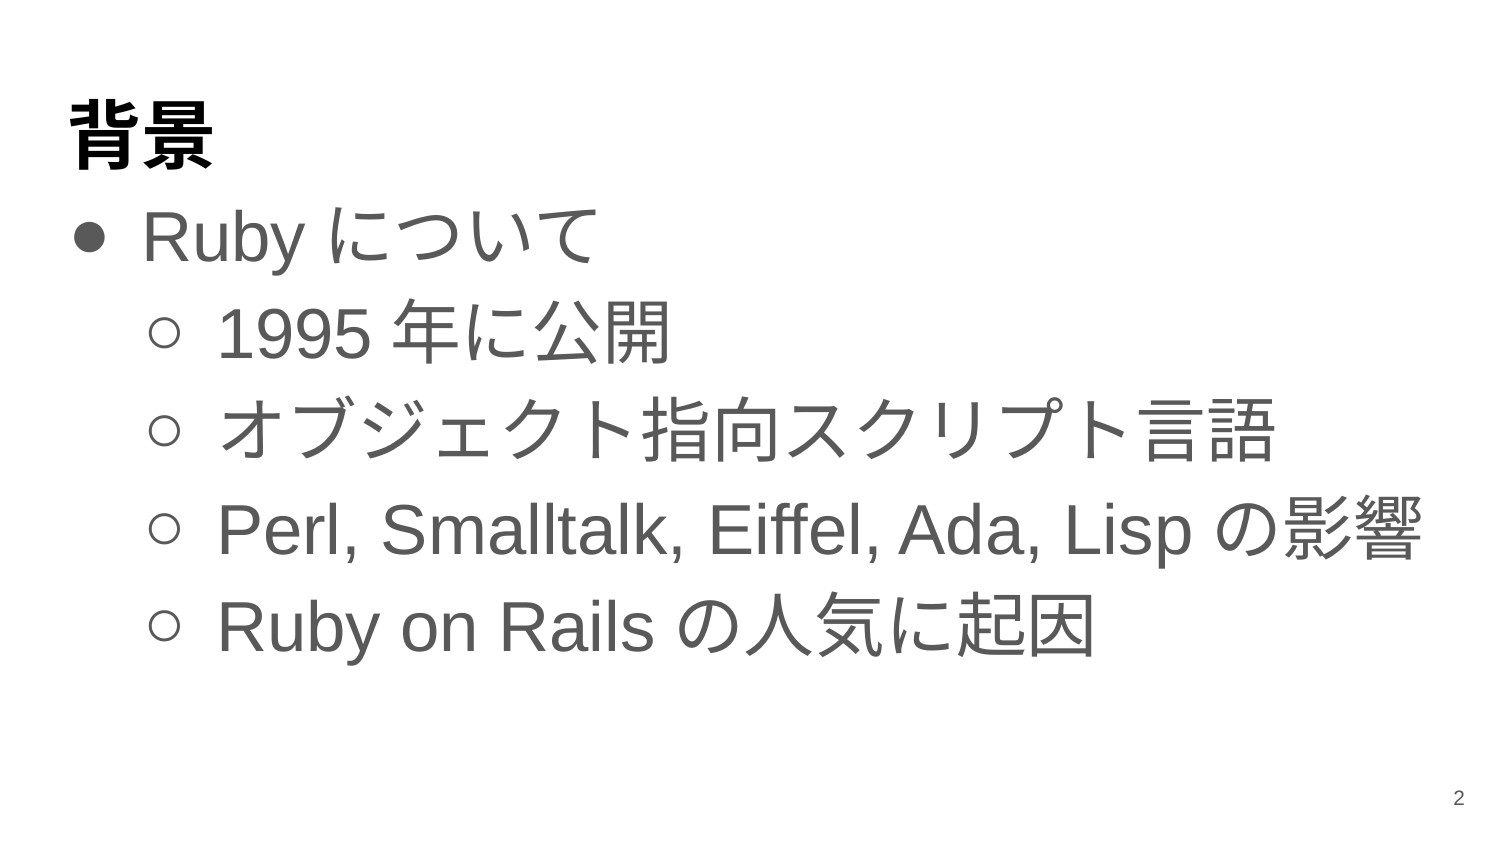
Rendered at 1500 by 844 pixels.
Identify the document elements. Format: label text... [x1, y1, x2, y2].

list Rubyについて 1995年に公開 オブジェクト指向スクリプト言語 Perl, Smalltalk, Eiffel, Ada, Lispの影響 Ruby on Railsの人気に起因 [51, 141, 1449, 703]
slide_number 2 [1389, 764, 1480, 830]
title 背景 [51, 72, 1449, 141]
